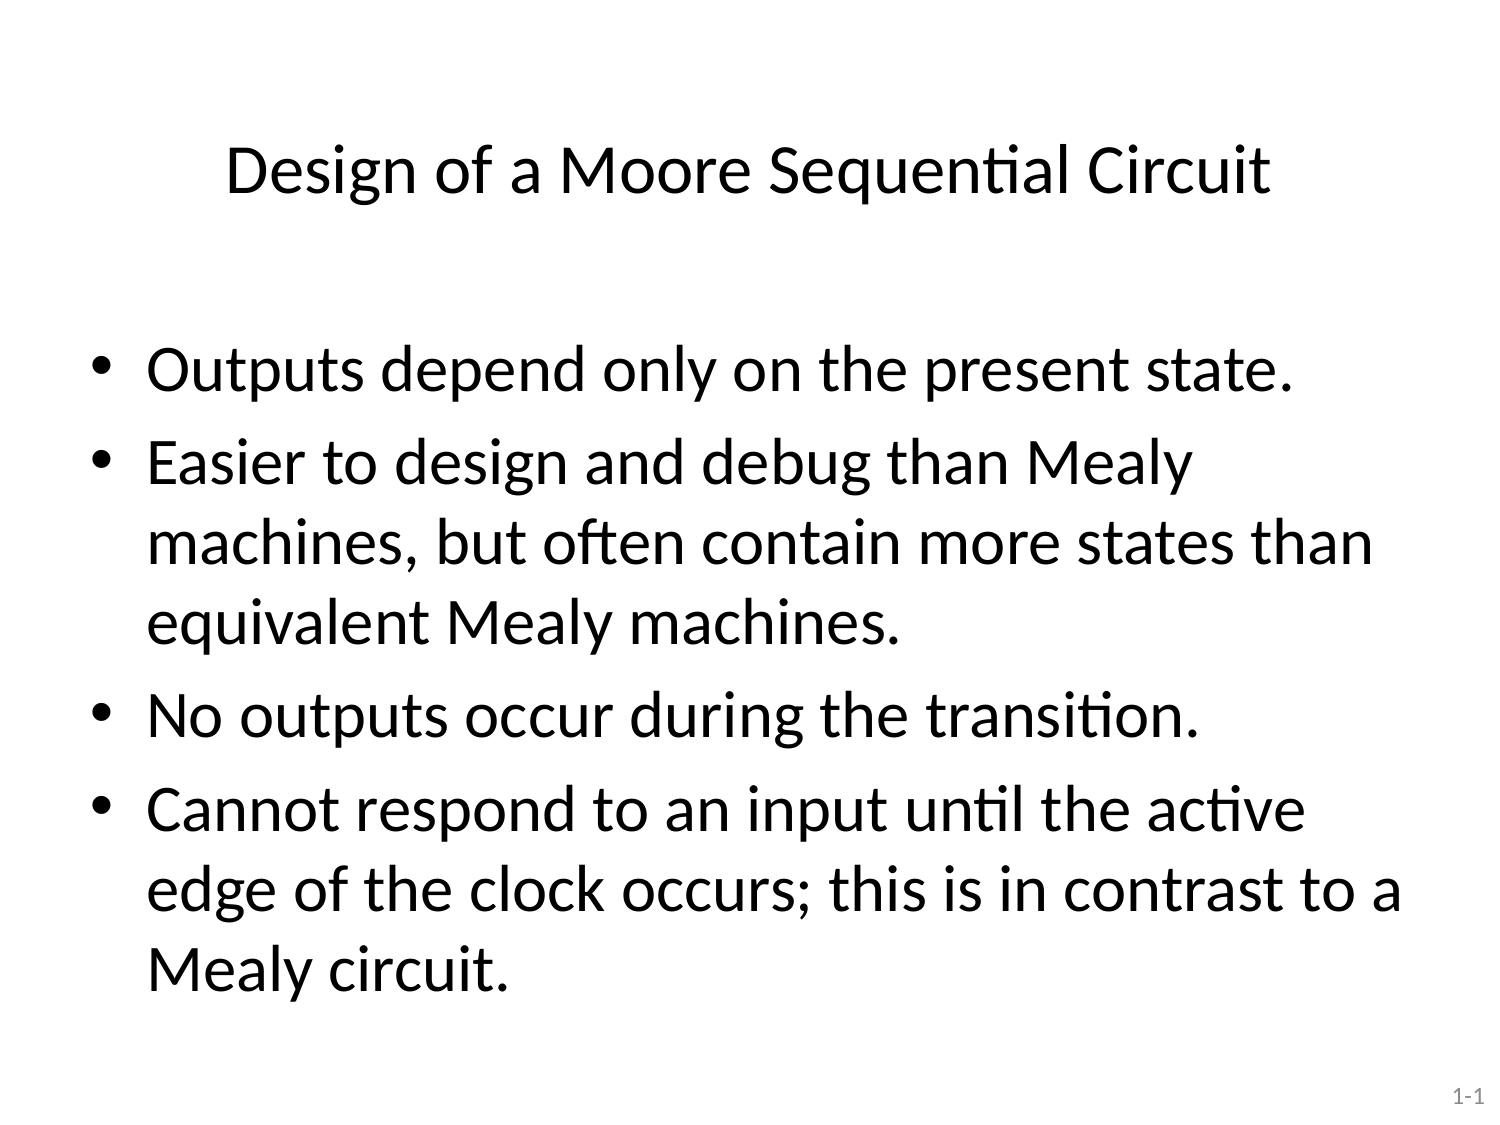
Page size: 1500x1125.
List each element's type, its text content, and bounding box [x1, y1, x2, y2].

slide_number 1-1 [1374, 1065, 1500, 1125]
text_box Design of a Moore Sequential Circuit [74, 115, 1425, 303]
text_box Outputs depend only on the present state. Easier to design and debug than Mealy machines, but often contain more states than equivalent Mealy machines. No outputs occur during the transition. Cannot respond to an input until the active edge of the clock occurs; this is in contrast to a Mealy circuit. [74, 317, 1425, 1038]
